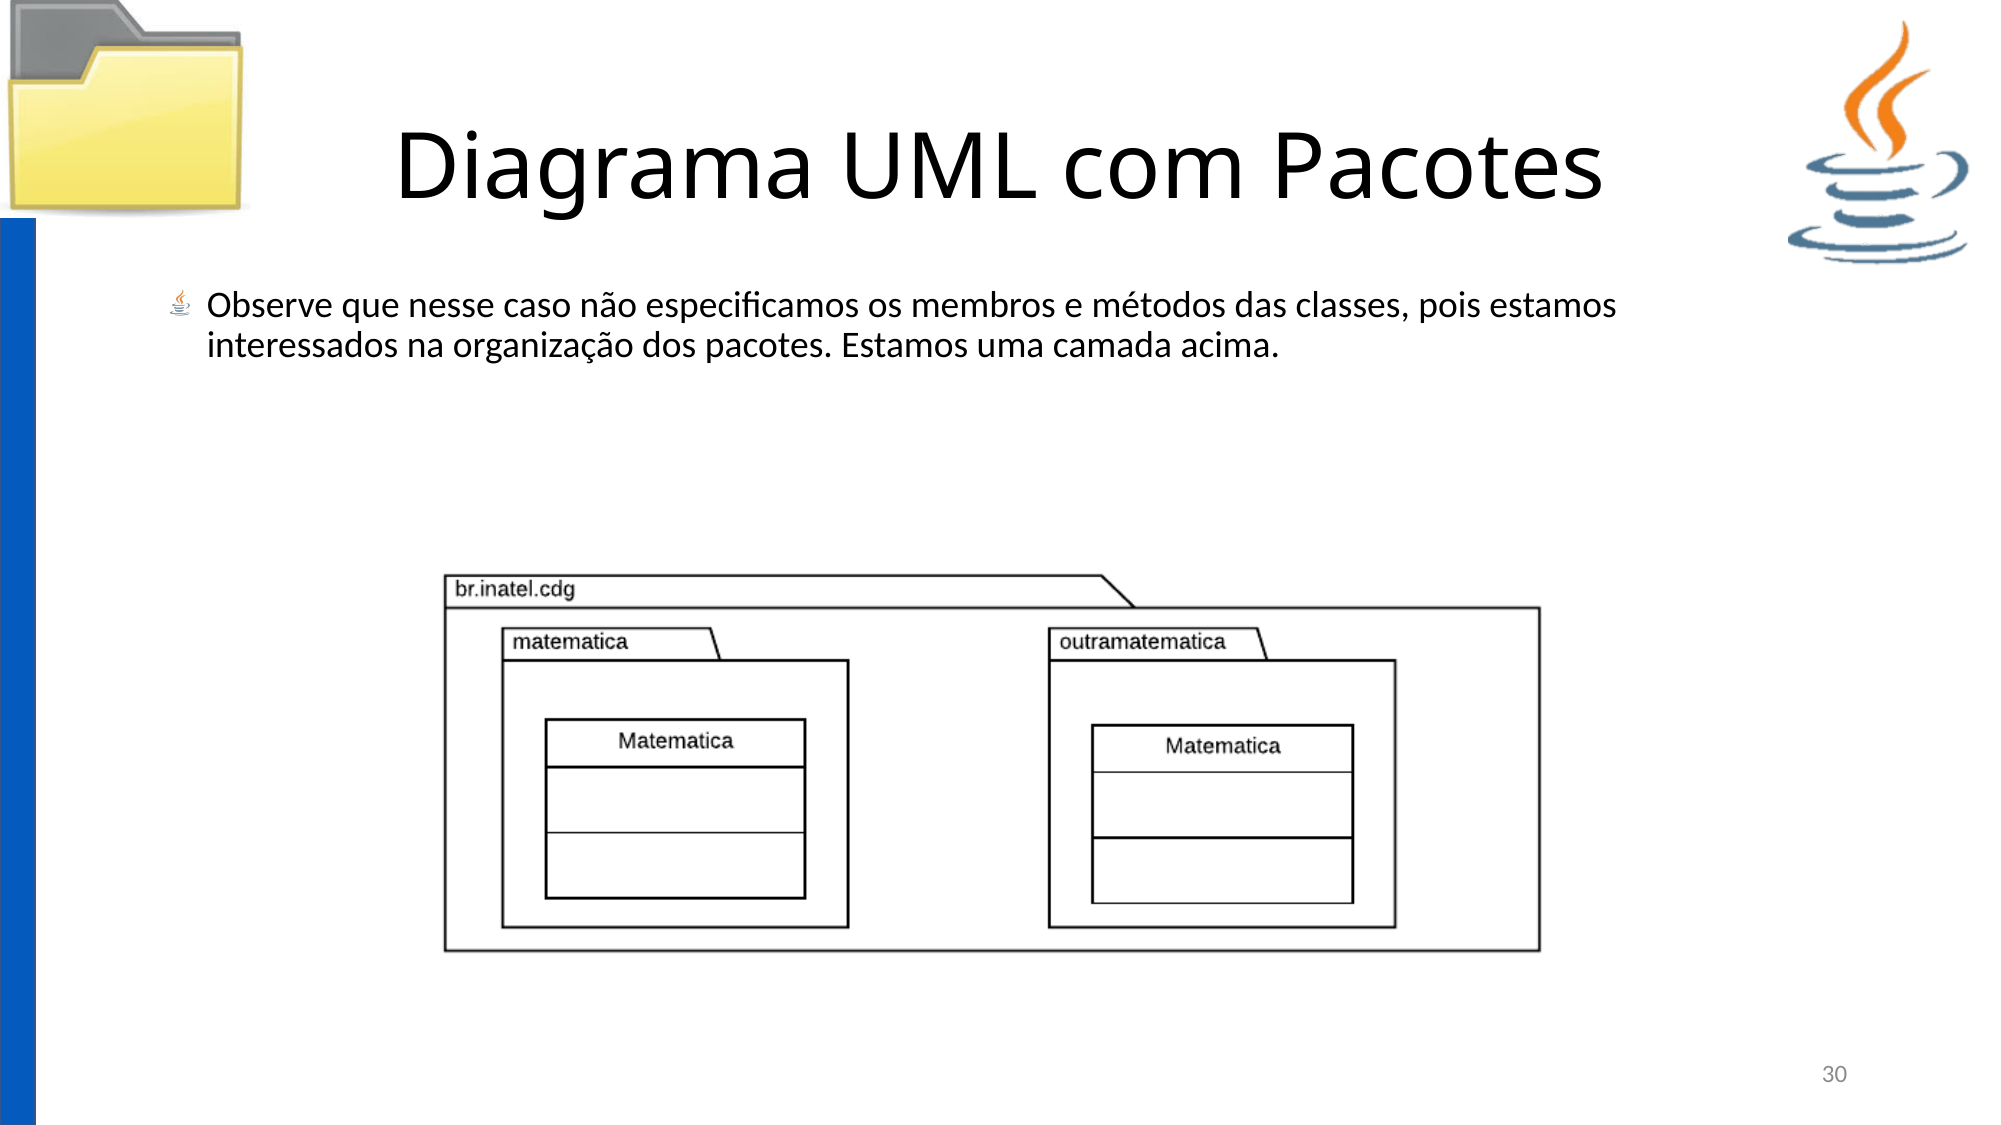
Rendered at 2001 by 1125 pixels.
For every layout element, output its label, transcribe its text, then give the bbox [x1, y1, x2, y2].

text_box [94, 917, 1905, 1125]
title Diagrama UML com Pacotes [137, 59, 1863, 278]
picture [169, 289, 191, 316]
picture [1779, 15, 1982, 270]
list Observe que nesse caso não especificamos os membros e métodos das classes, pois estamos interessados na organização dos pacotes. Estamos uma camada acima. [154, 277, 1710, 428]
picture [0, 0, 251, 218]
picture [403, 531, 1596, 982]
text_box [0, 218, 36, 1125]
